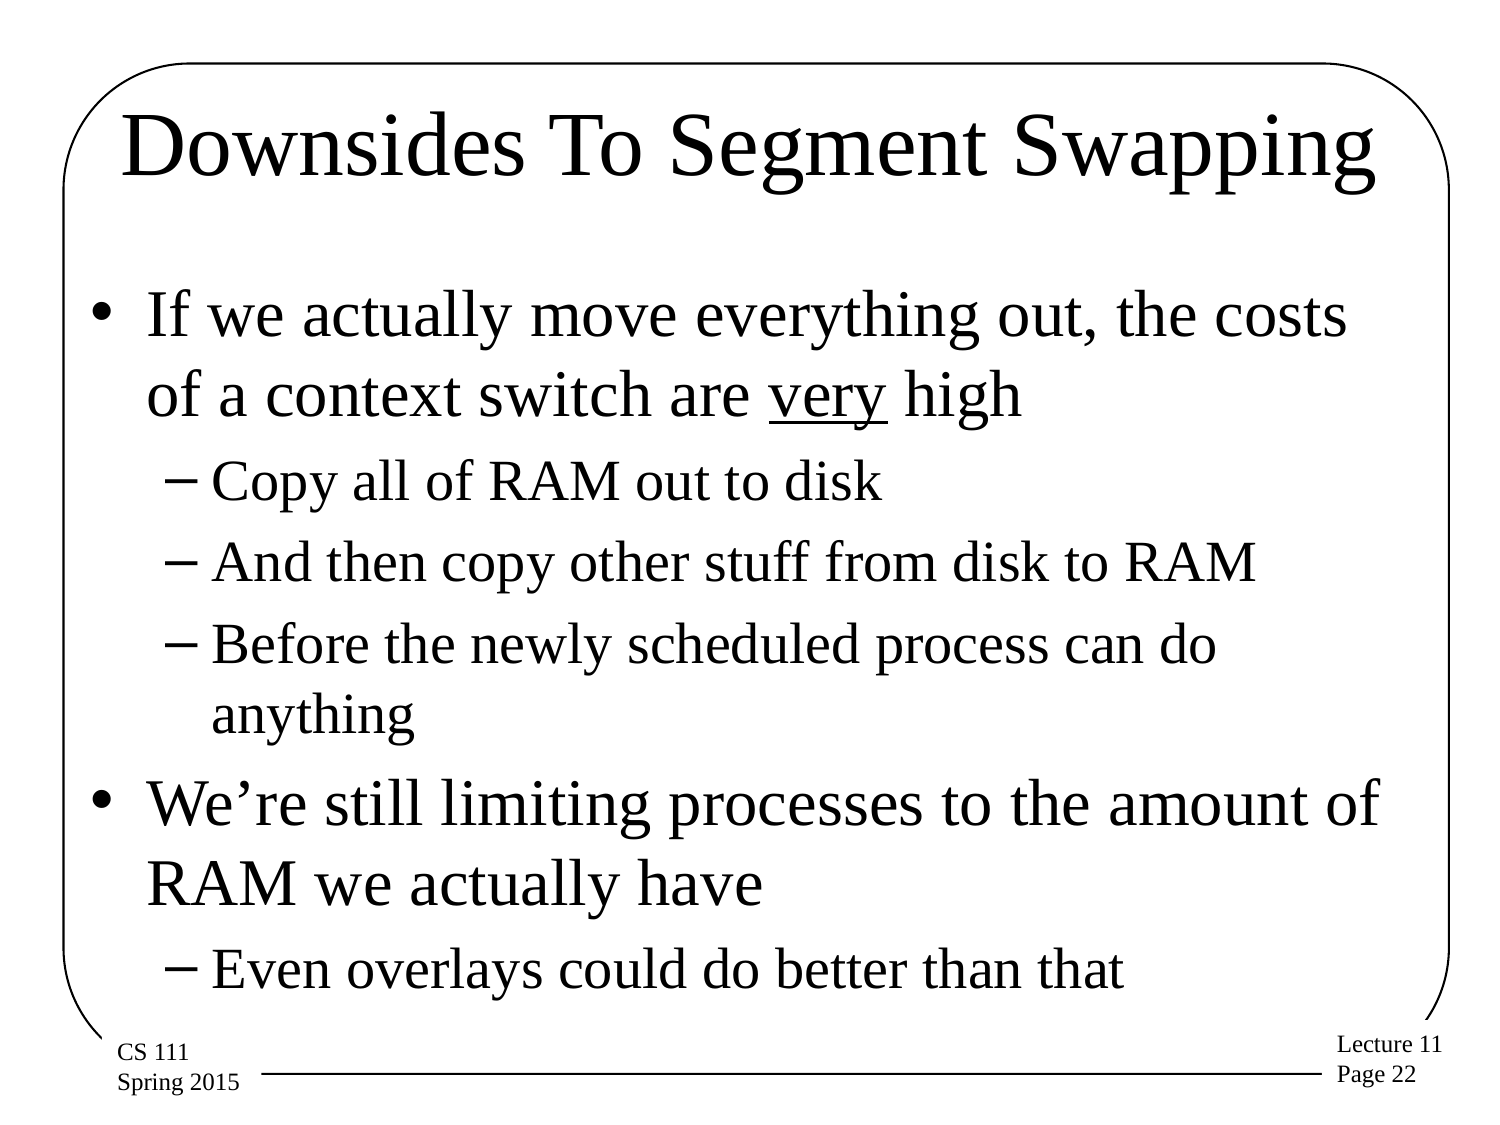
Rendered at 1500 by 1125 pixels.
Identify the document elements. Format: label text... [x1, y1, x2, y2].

title Downsides To Segment Swapping [74, 44, 1426, 233]
list If we actually move everything out, the costs of a context switch are very high Copy all of RAM out to disk And then copy other stuff from disk to RAM Before the newly scheduled process can do anything We’re still limiting processes to the amount of RAM we actually have Even overlays could do better than that [74, 262, 1426, 1006]
